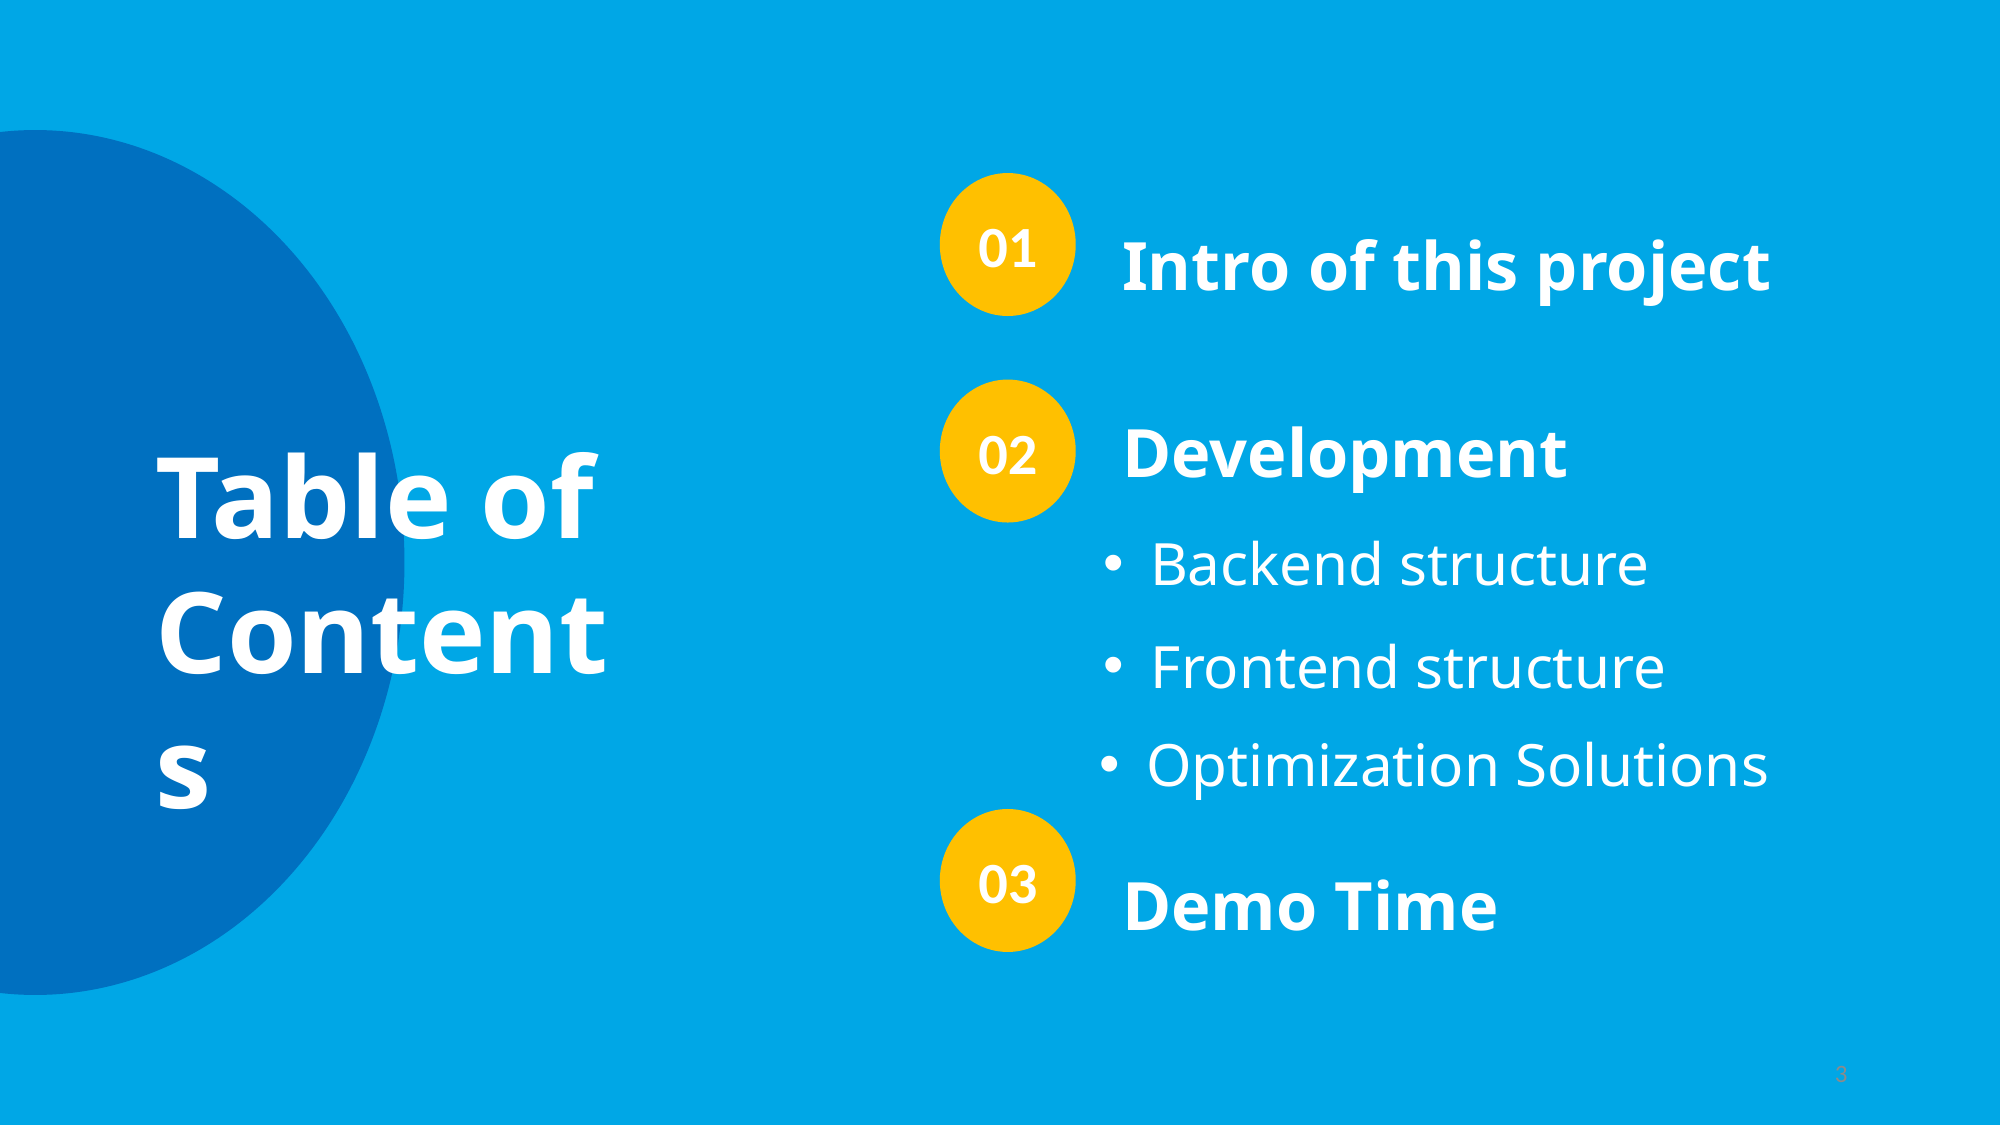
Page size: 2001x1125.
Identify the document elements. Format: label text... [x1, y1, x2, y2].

text_box Development [1107, 402, 2000, 498]
text_box Intro of this project [1107, 216, 2000, 311]
text_box 01 [938, 171, 1077, 318]
text_box Demo Time [1107, 855, 2000, 951]
text_box 02 [938, 378, 1077, 524]
text_box Frontend structure [1089, 622, 1681, 708]
text_box [0, 129, 385, 996]
text_box Backend structure [1088, 519, 1664, 605]
text_box 03 [938, 807, 1077, 954]
text_box Optimization Solutions [1084, 721, 1784, 806]
slide_number 3 [1412, 1042, 1863, 1103]
text_box Table of Contents [140, 418, 663, 839]
